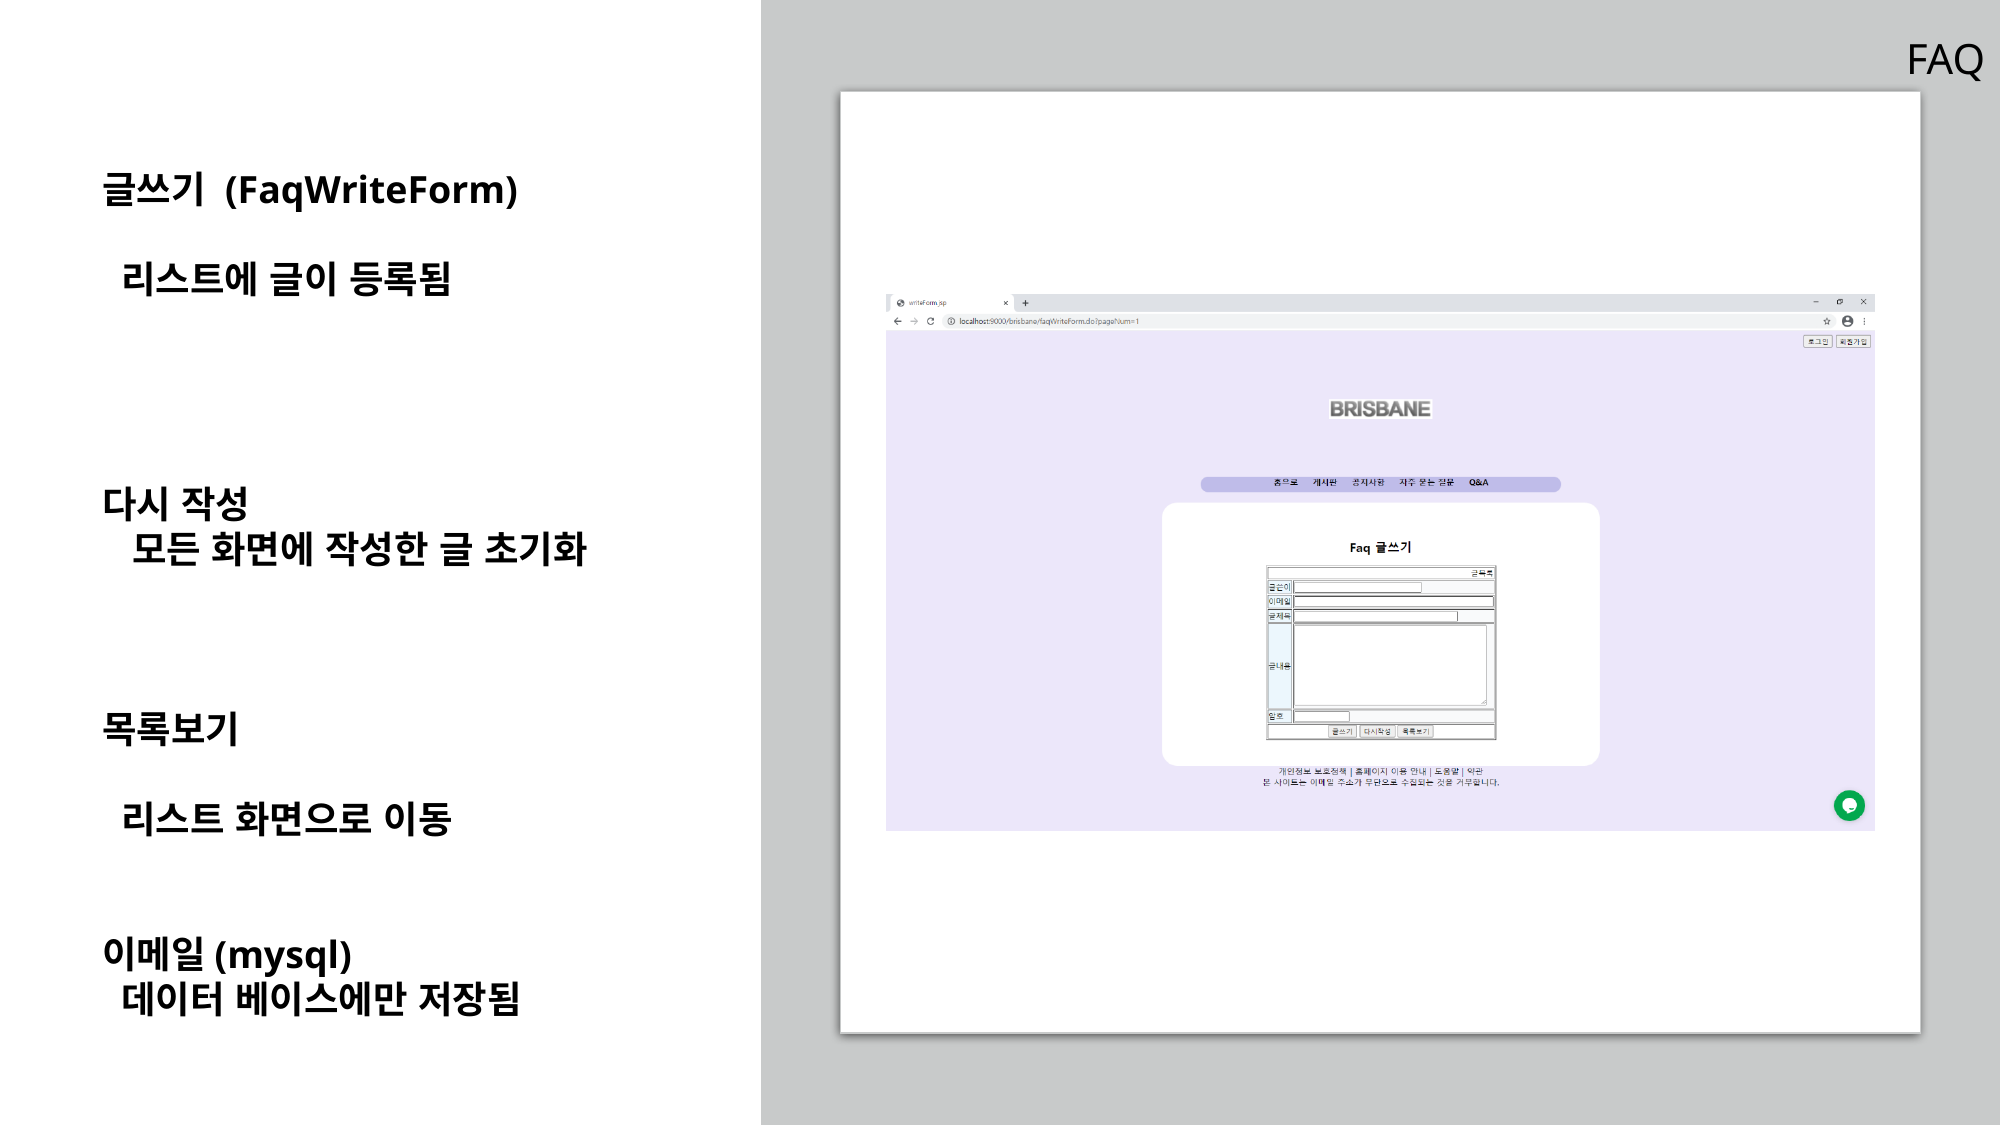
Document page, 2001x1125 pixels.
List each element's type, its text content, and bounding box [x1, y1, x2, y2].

text_box [760, 0, 2000, 158]
text_box 글쓰기 (FaqWriteForm) 리스트에 글이 등록됨 다시 작성 모든 화면에 작성한 글 초기화 목록보기 리스트 화면으로 이동 이메일(mysql) 데이터 베이스에만 저장됨 [86, 158, 1013, 1029]
text_box FAQ [1406, 2, 2000, 114]
picture [886, 294, 1875, 831]
text_box [760, 114, 2000, 1125]
text_box [839, 90, 1922, 1034]
